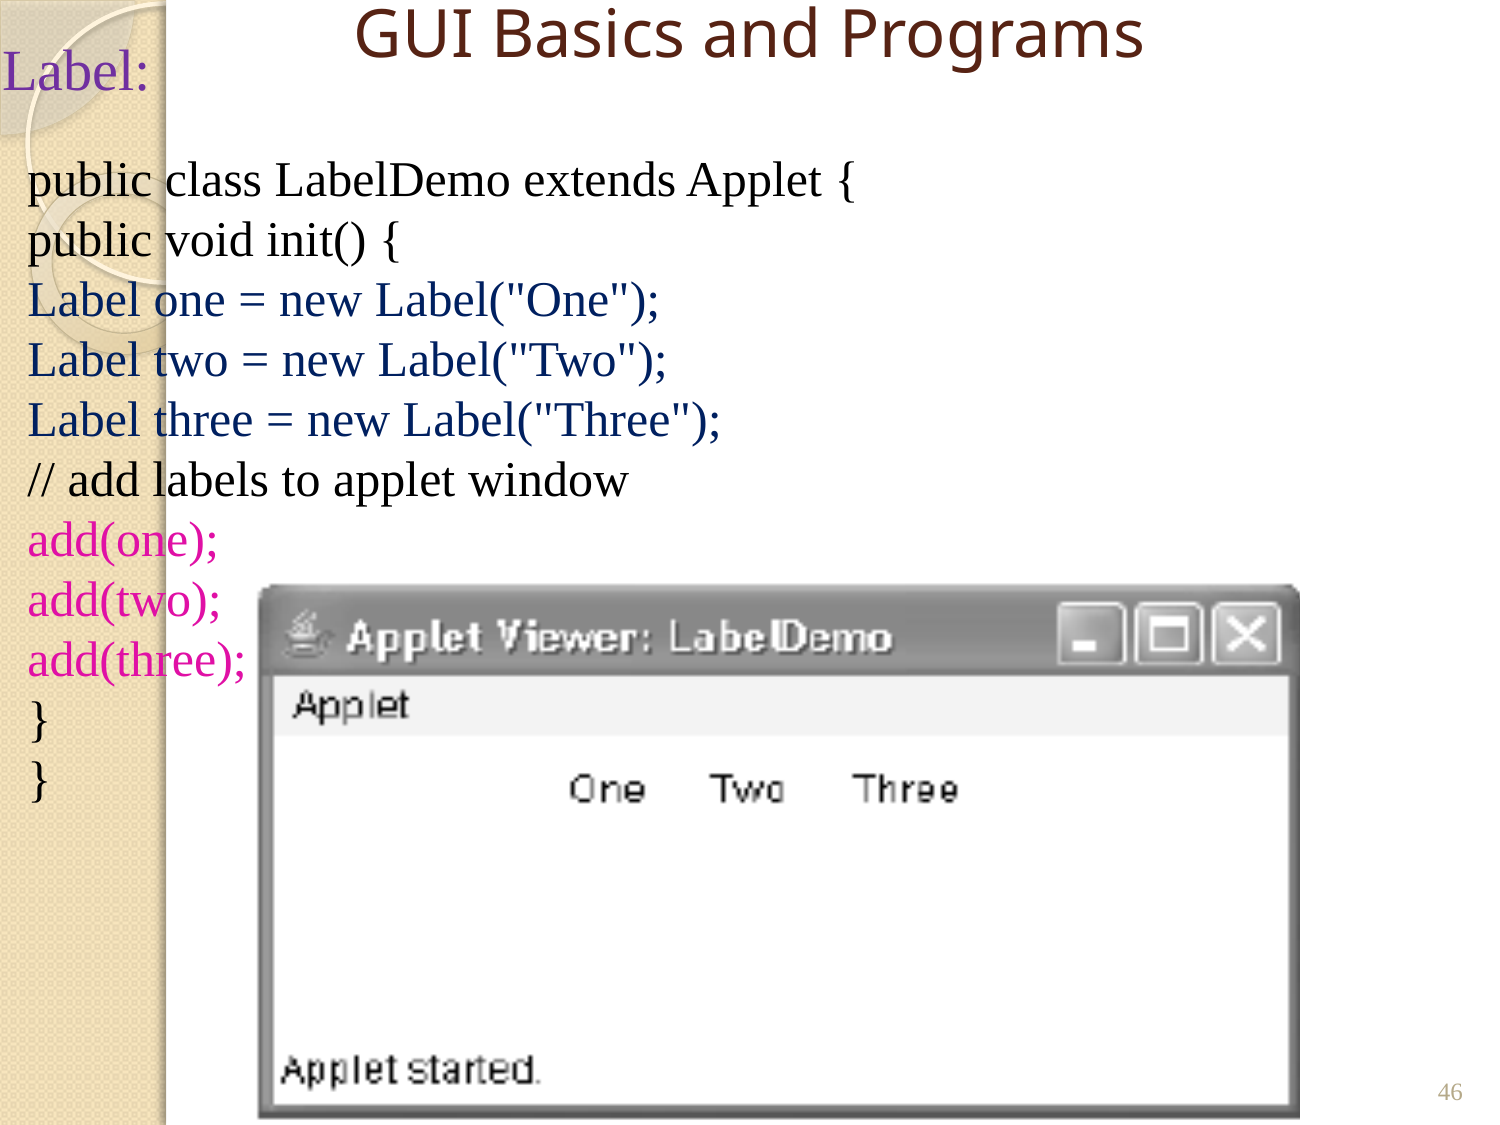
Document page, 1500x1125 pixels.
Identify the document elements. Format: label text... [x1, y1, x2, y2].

picture [249, 562, 1301, 1125]
title GUI Basics and Programs [112, 0, 1388, 24]
text_box Label: [0, 24, 1450, 113]
slide_number 46 [1413, 1034, 1488, 1113]
text_box public class LabelDemo extends Applet { public void init() { Label one = new Label("One"); Label two = new Label("Two"); Label three = new Label("Three"); // add labels to applet window add(one); add(two); add(three); } } [12, 139, 875, 815]
